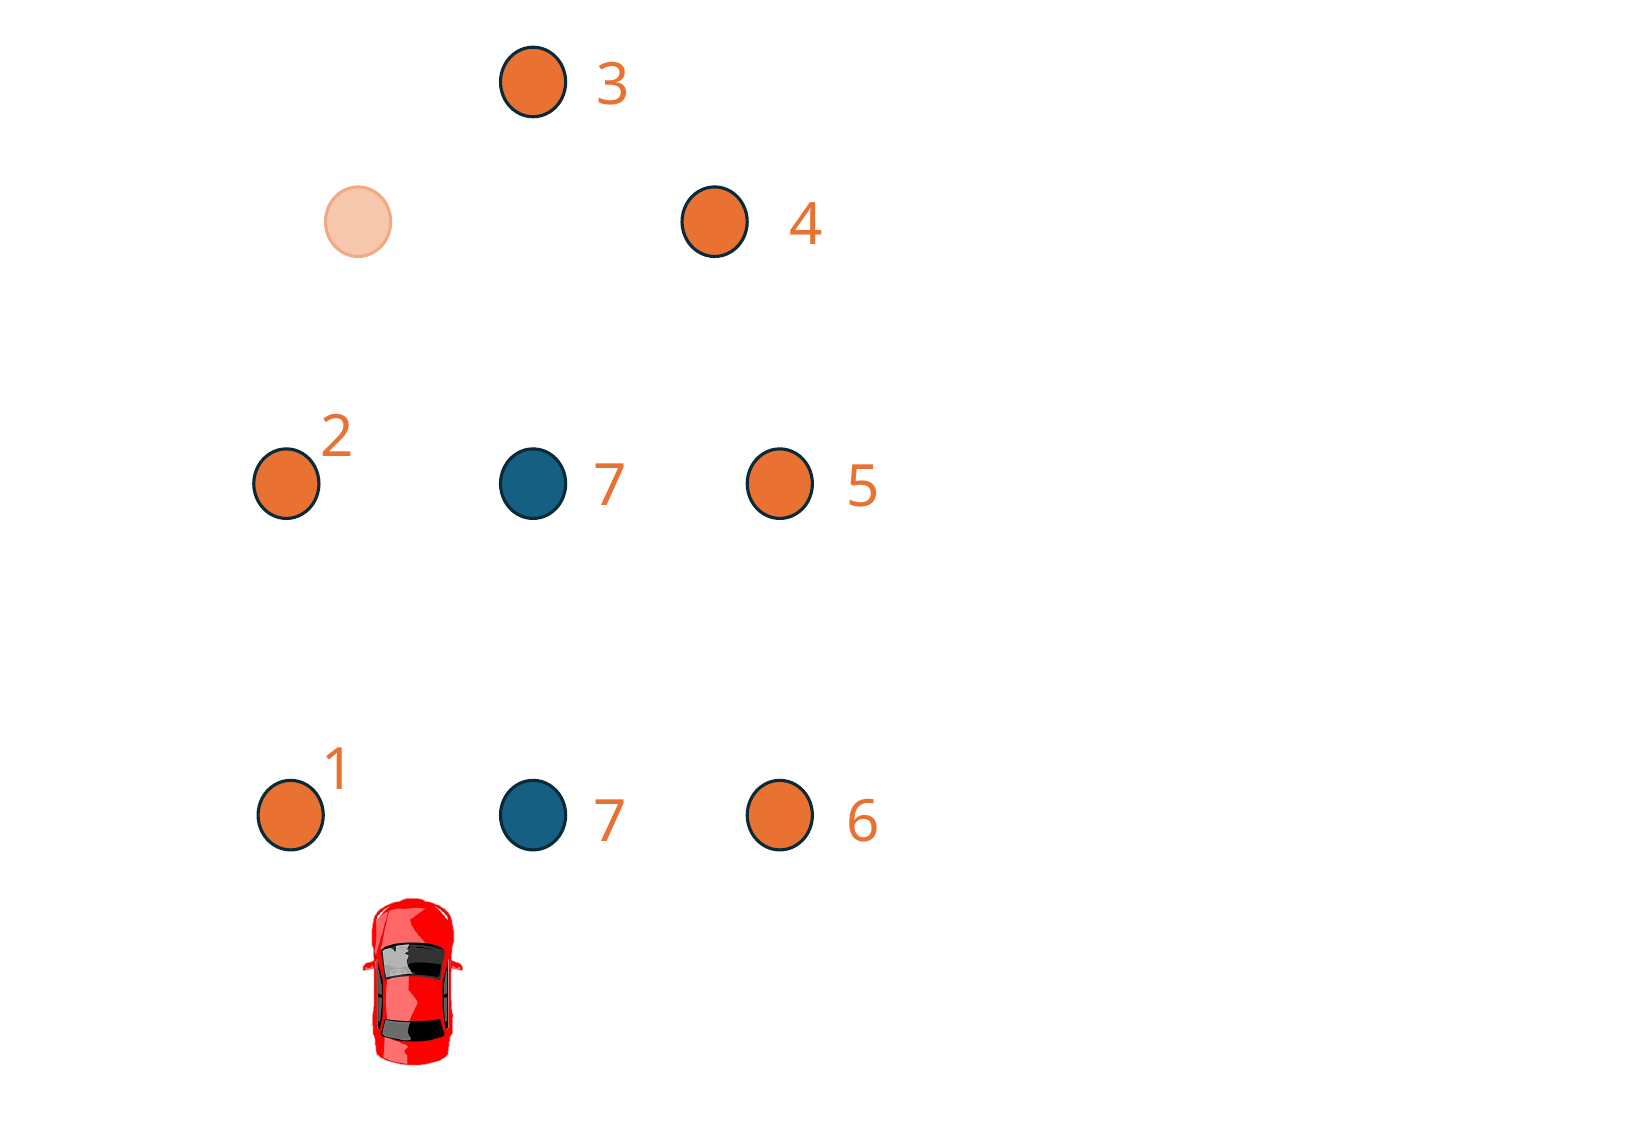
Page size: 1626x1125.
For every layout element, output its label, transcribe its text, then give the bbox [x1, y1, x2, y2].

picture [307, 876, 519, 1088]
text_box [680, 185, 749, 259]
text_box [323, 185, 393, 259]
text_box [498, 778, 568, 852]
text_box 7 [578, 440, 641, 525]
text_box [498, 45, 568, 119]
text_box 1 [307, 724, 370, 809]
text_box [745, 778, 814, 852]
text_box [745, 447, 814, 521]
text_box 4 [774, 178, 838, 264]
text_box [256, 778, 325, 852]
text_box 3 [582, 39, 645, 124]
text_box 6 [831, 775, 895, 861]
text_box 2 [305, 390, 369, 475]
text_box [498, 447, 568, 521]
text_box [252, 447, 321, 521]
text_box 7 [578, 775, 641, 861]
text_box 5 [831, 440, 895, 526]
